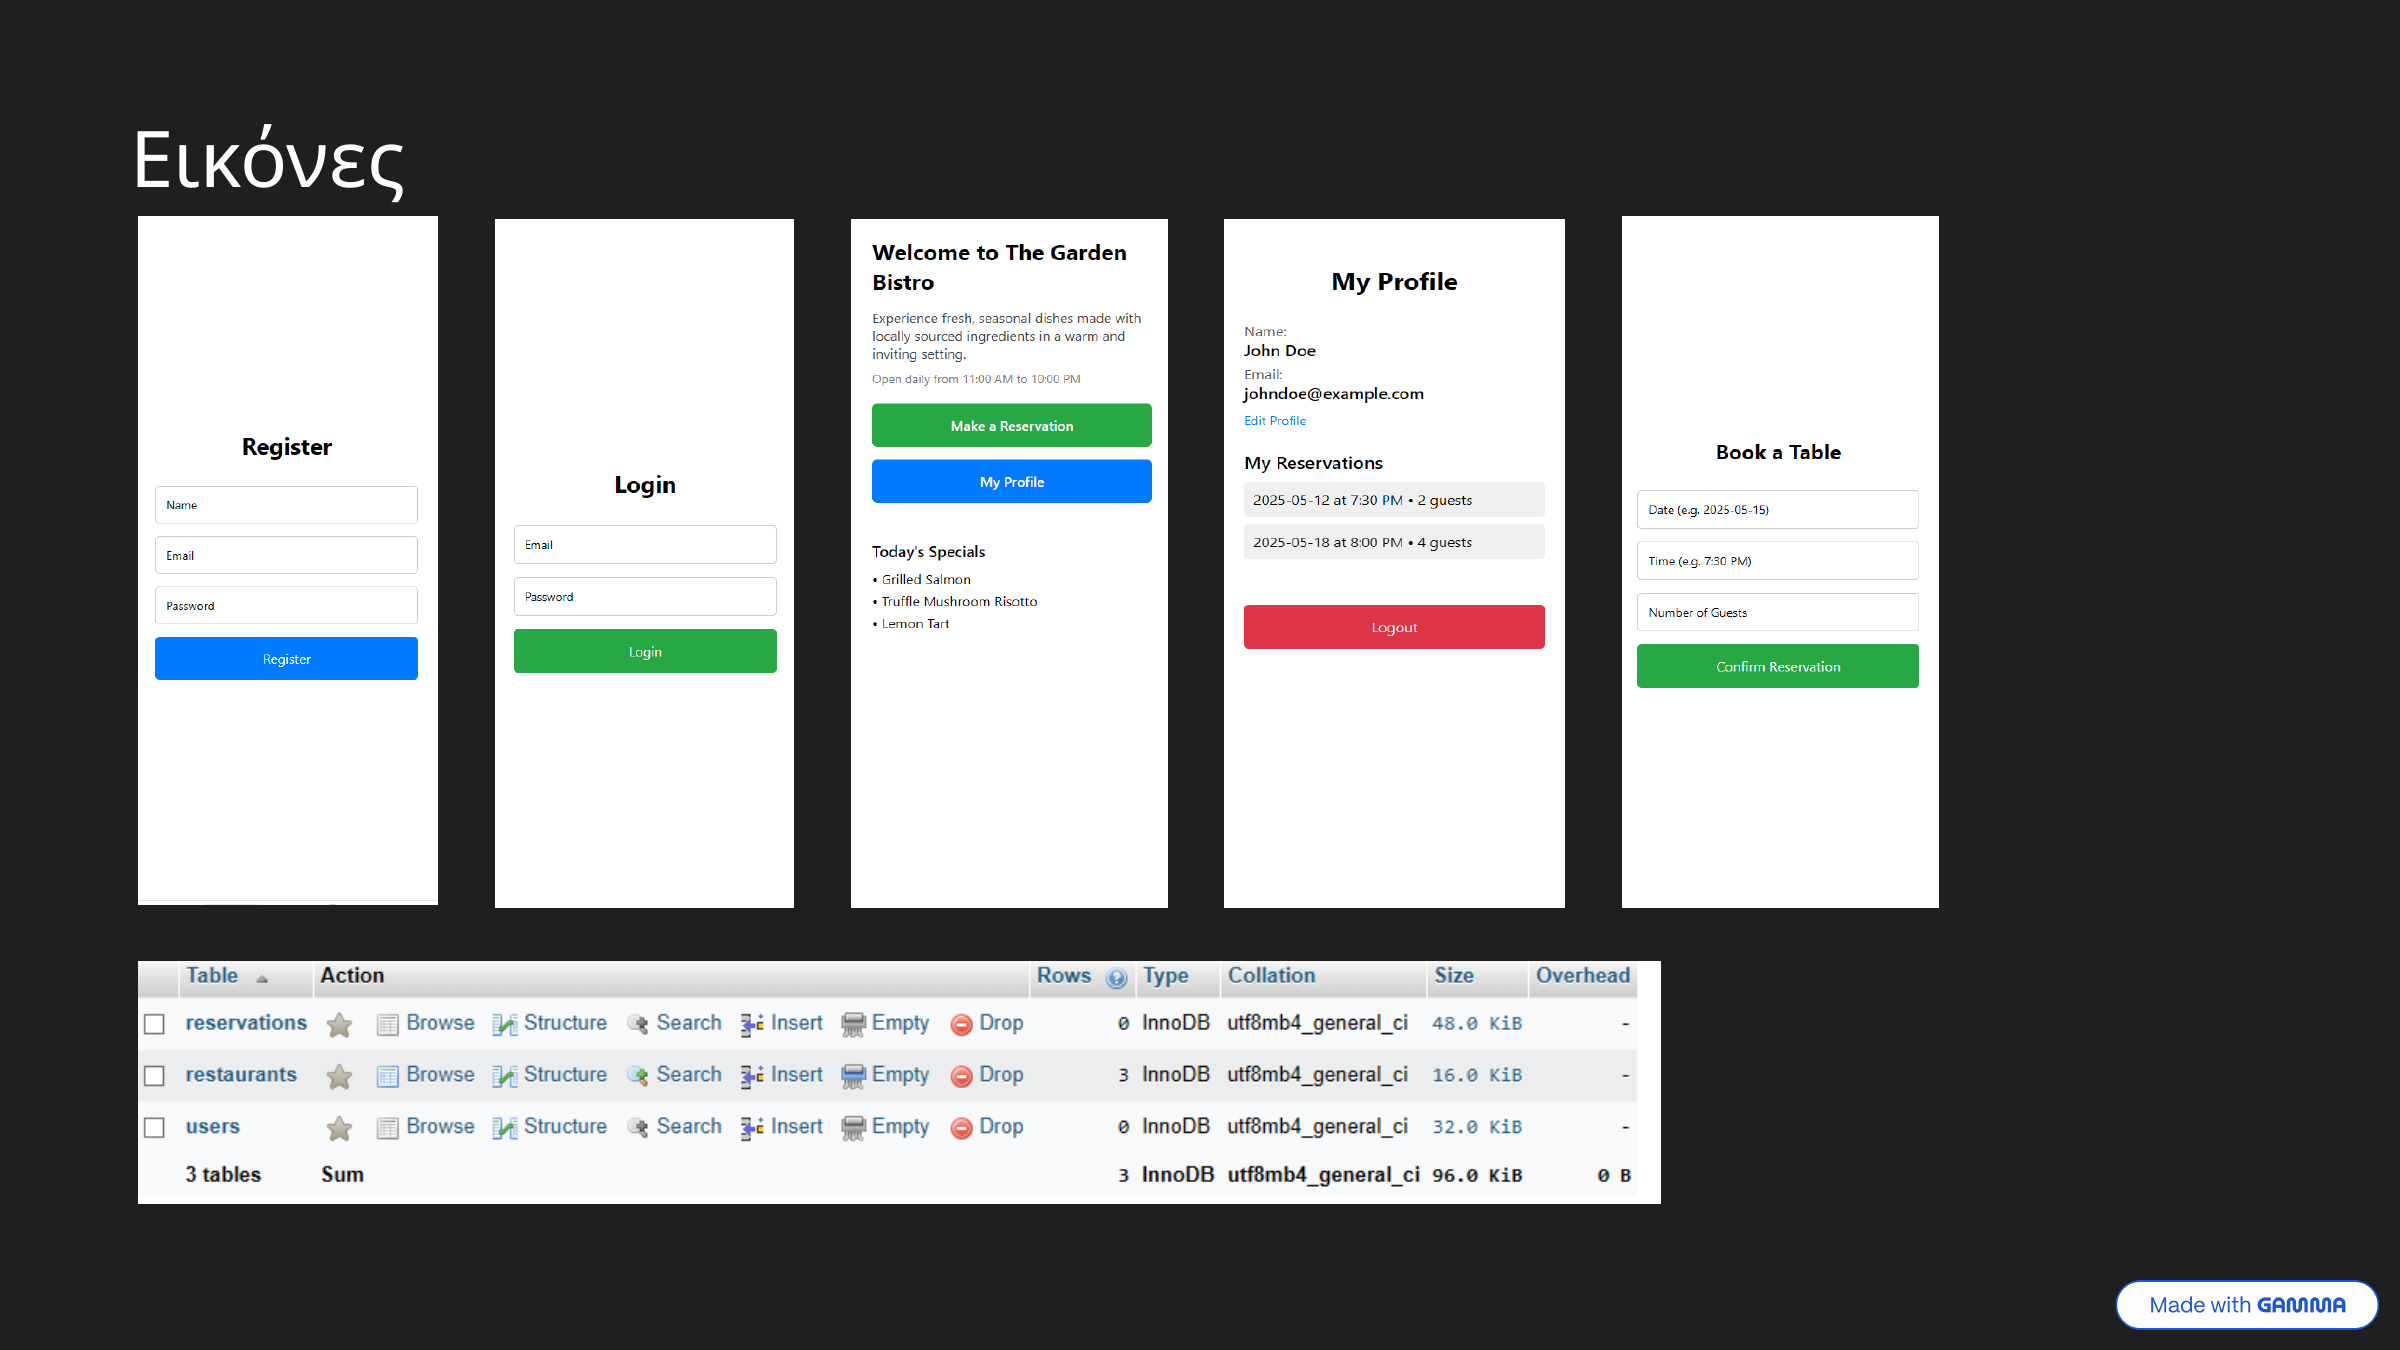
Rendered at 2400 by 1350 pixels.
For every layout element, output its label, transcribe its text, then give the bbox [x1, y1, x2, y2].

picture [138, 216, 438, 905]
picture [2106, 1271, 2389, 1339]
text_box Εικόνες [130, 105, 1458, 205]
picture [1621, 216, 1939, 908]
picture [138, 961, 1661, 1204]
picture [1224, 219, 1565, 908]
picture [851, 219, 1168, 908]
picture [494, 219, 794, 908]
